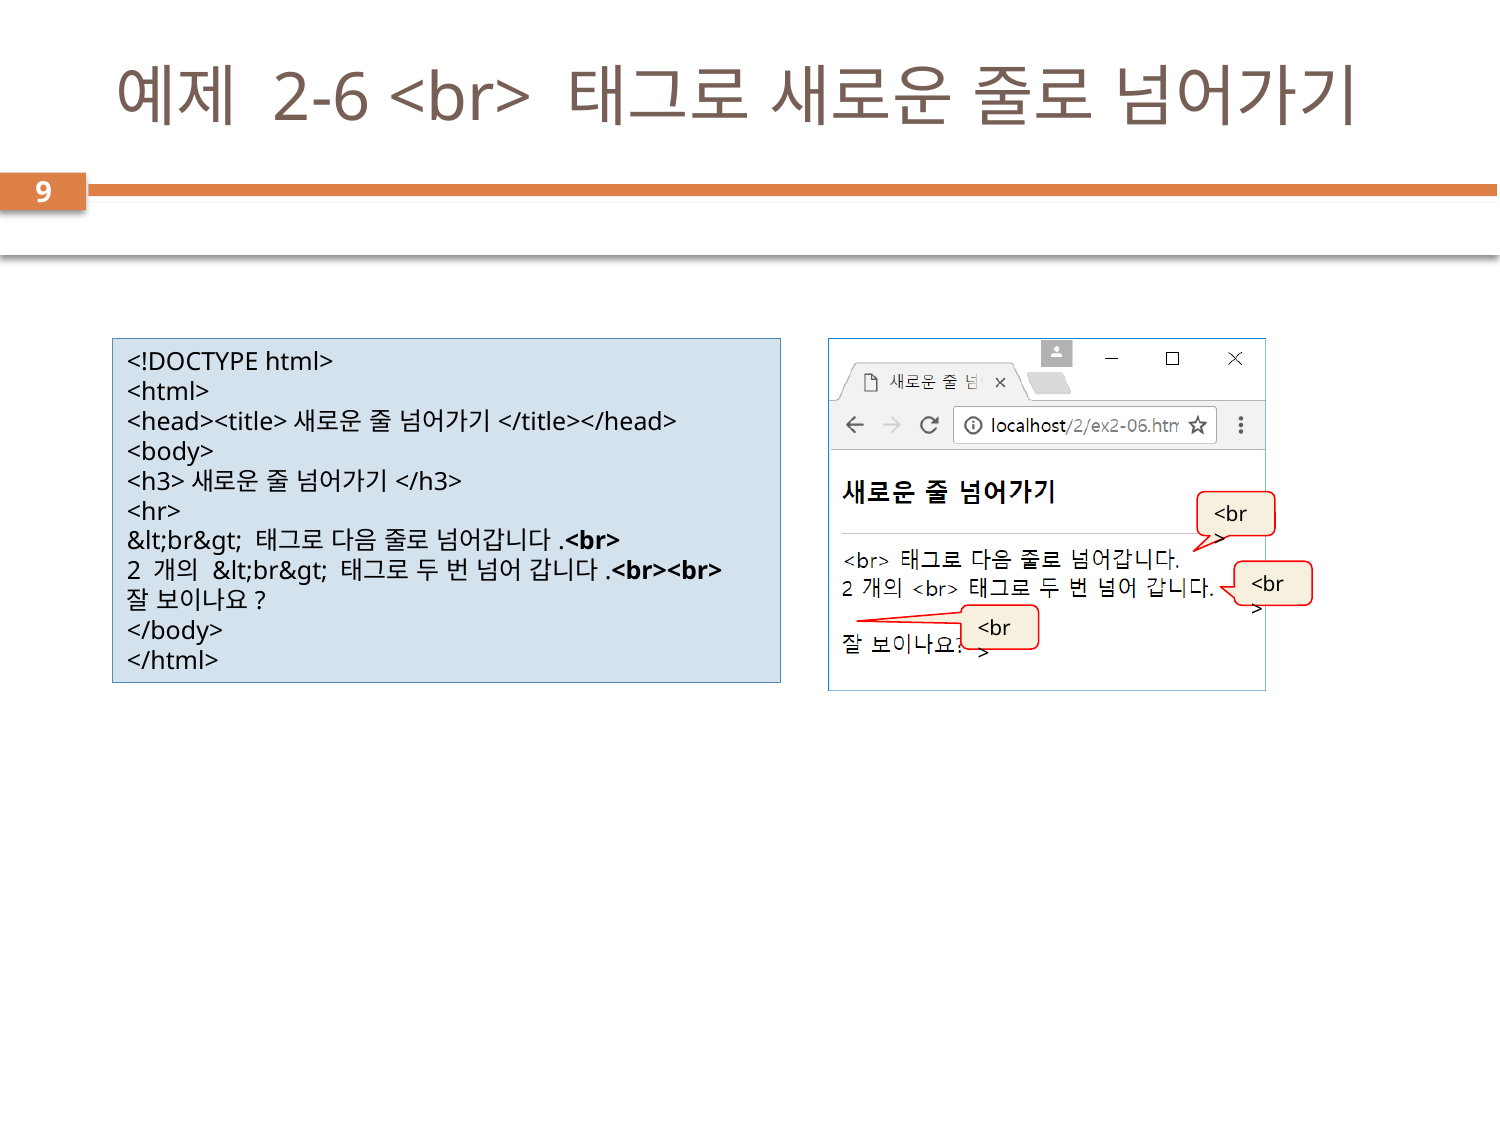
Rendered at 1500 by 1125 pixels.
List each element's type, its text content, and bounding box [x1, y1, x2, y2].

picture [827, 337, 1266, 691]
title 예제 2-6 <br> 태그로 새로운 줄로 넘어가기 [100, 37, 1438, 149]
text_box <!DOCTYPE html> <html> <head><title>새로운 줄 넘어가기</title></head> <body> <h3>새로운 줄 넘어가기</h3> <hr> &lt;br&gt; 태그로 다음 줄로 넘어갑니다.<br> 2 개의 &lt;br&gt; 태그로 두 번 넘어 갑니다.<br><br> 잘 보이나요? </body> </html> [112, 338, 781, 683]
text_box <br> [1271, 492, 1276, 535]
text_box <br> [1271, 561, 1313, 606]
slide_number 9 [0, 179, 88, 209]
